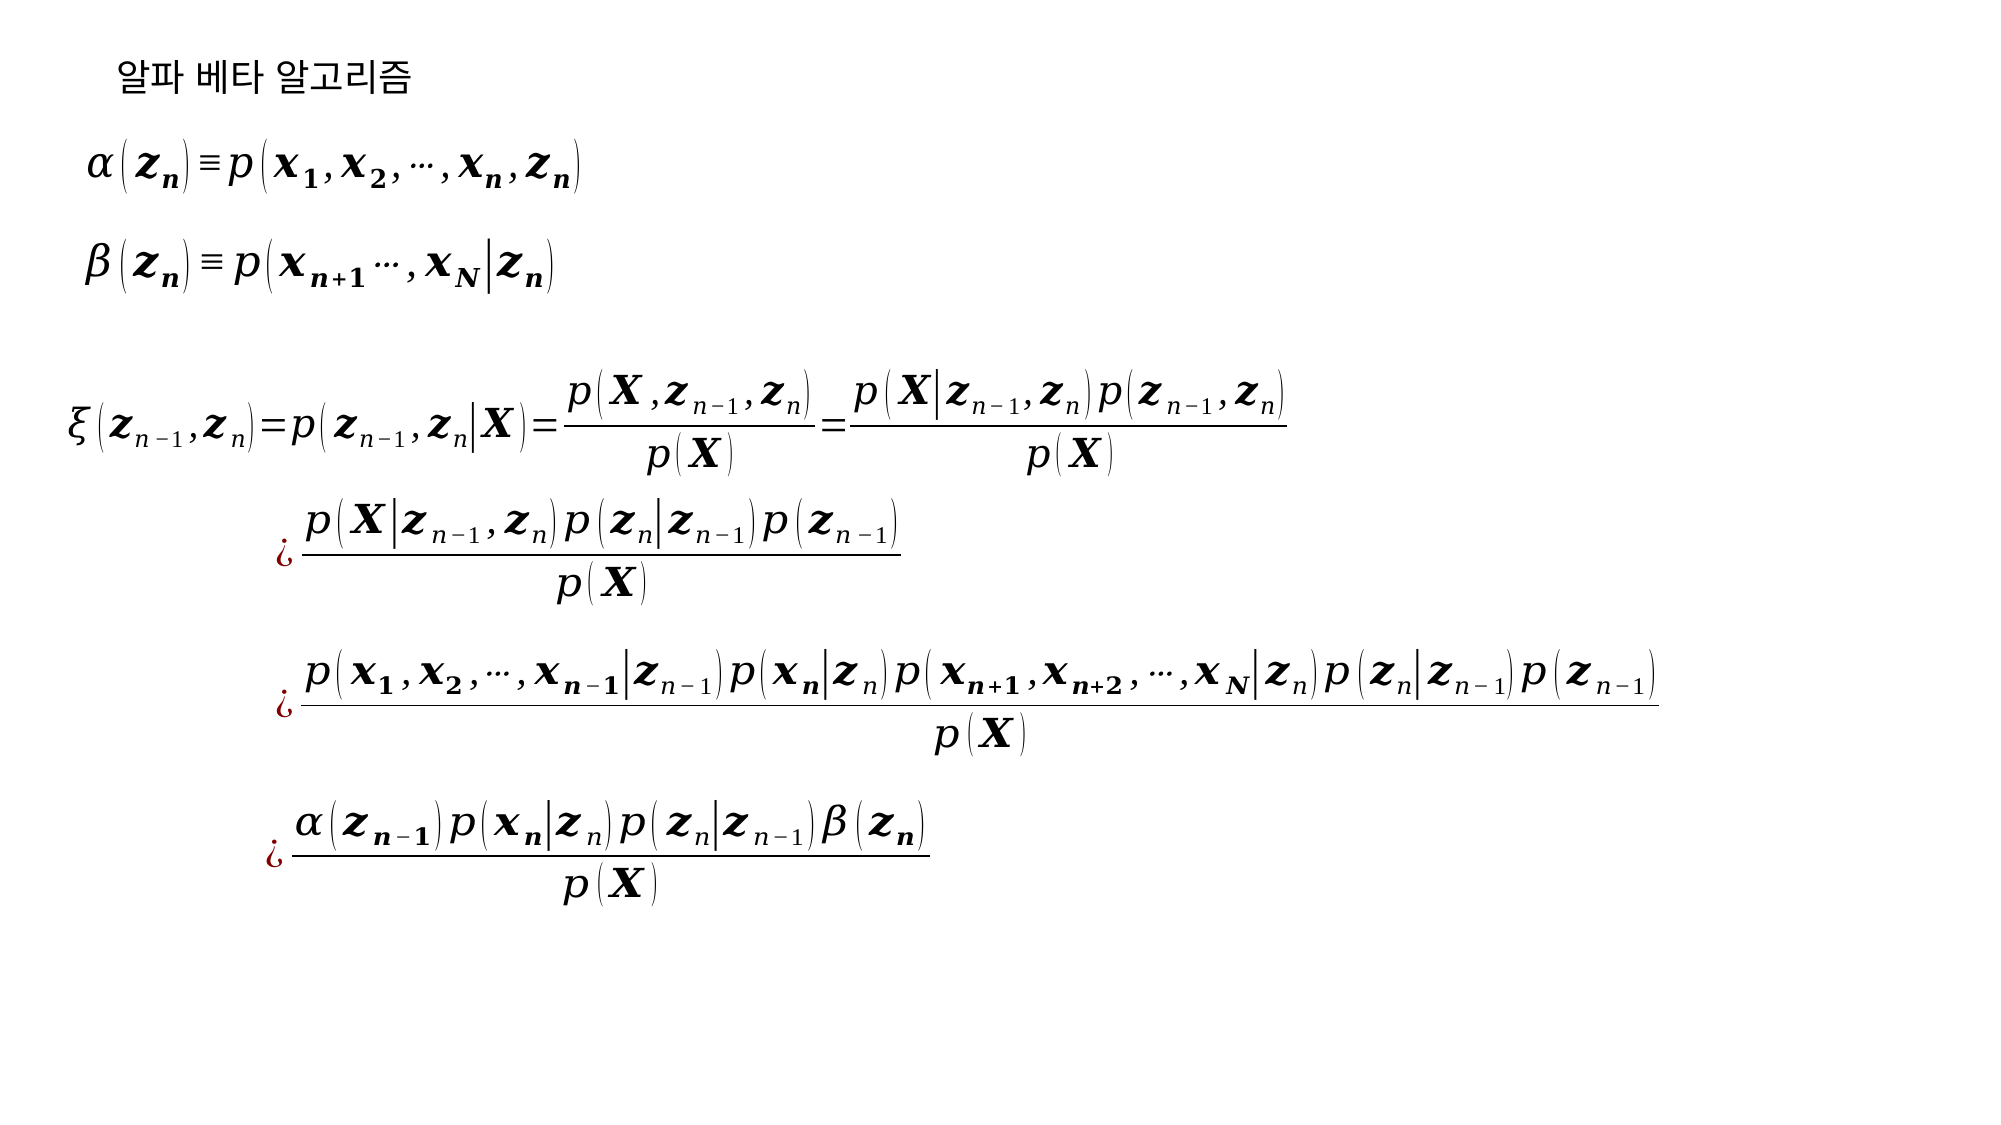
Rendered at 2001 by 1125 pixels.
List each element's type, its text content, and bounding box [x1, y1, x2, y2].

text_box 알파 베타 알고리즘 [101, 46, 429, 107]
